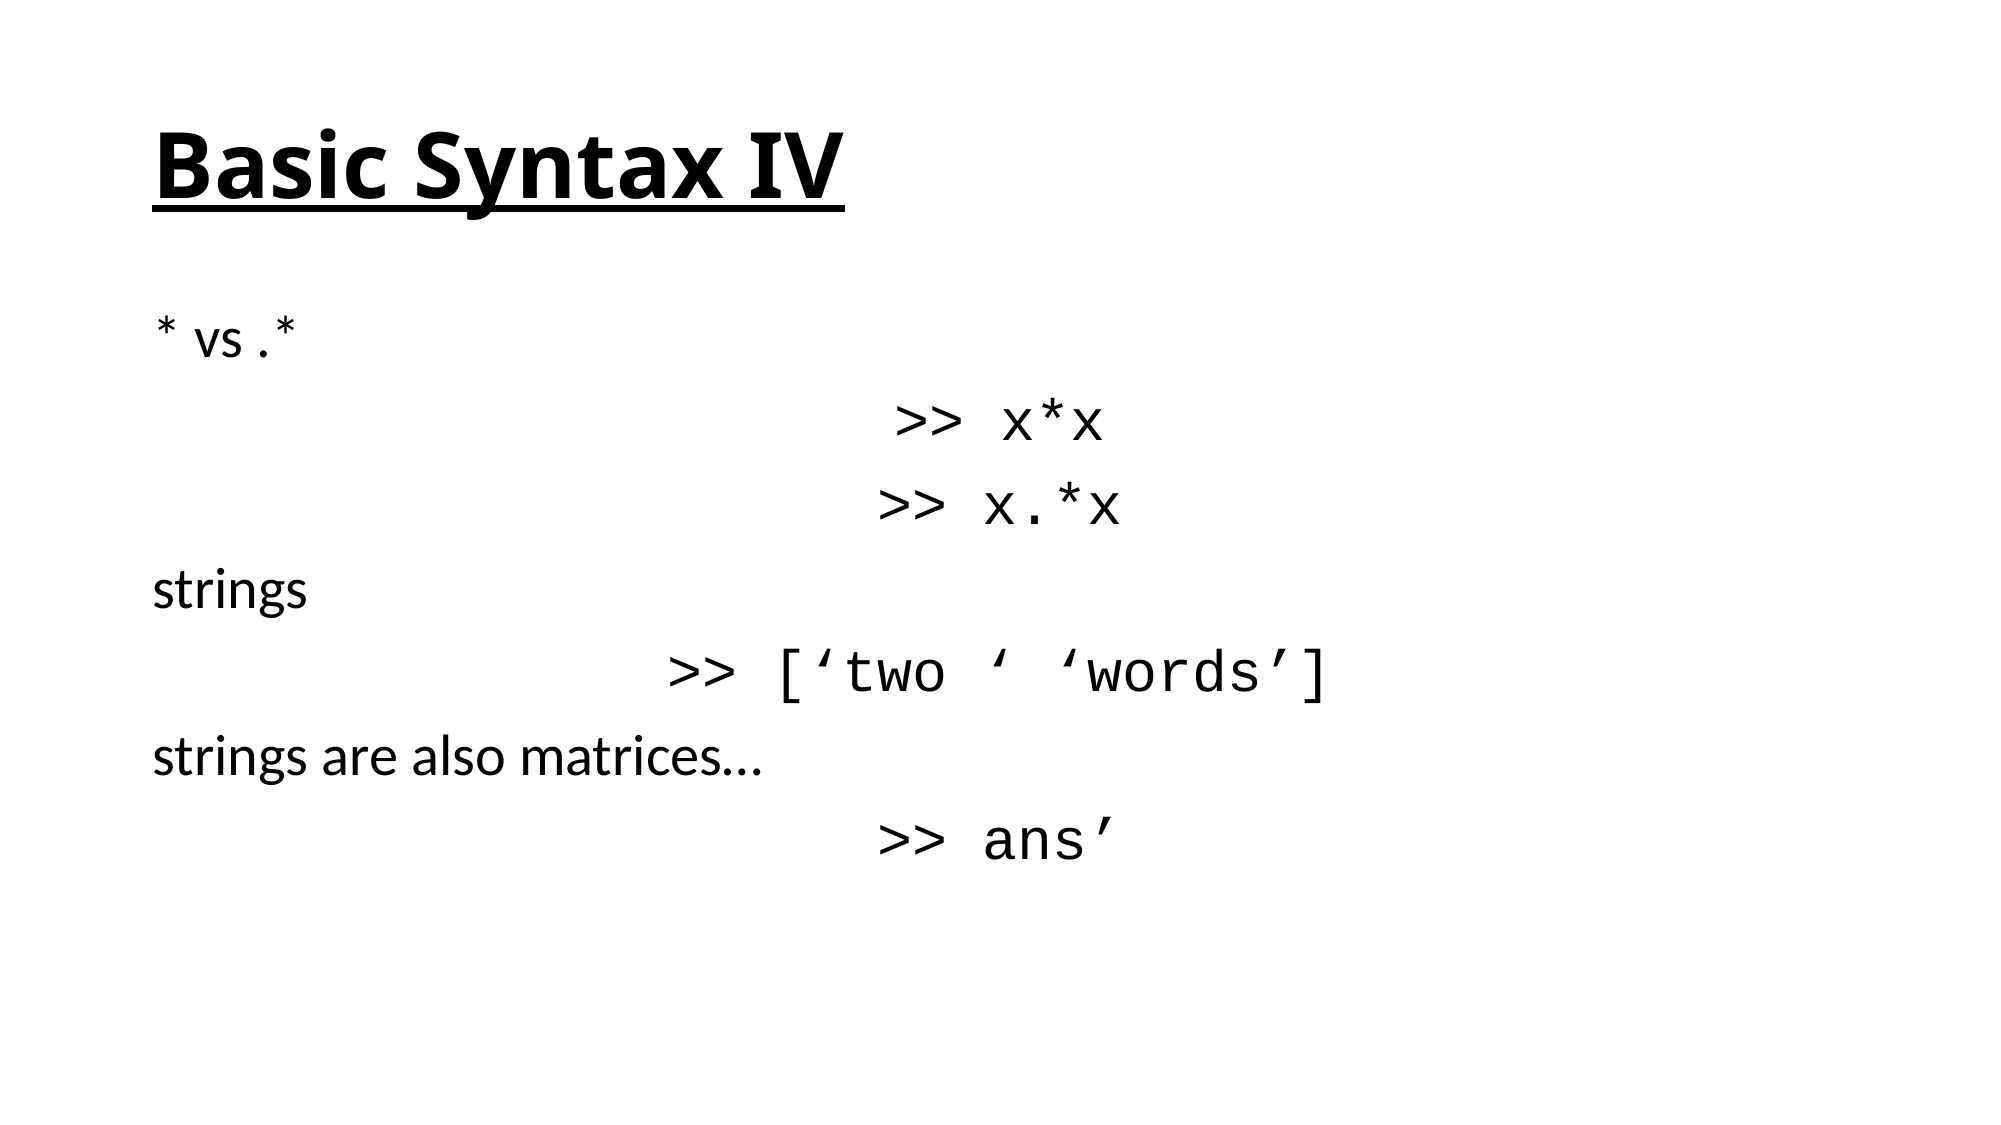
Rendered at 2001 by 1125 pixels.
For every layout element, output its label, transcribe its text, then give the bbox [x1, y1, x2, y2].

list * vs .* >> x*x >> x.*x strings >> [‘two ‘ ‘words’] strings are also matrices… >> ans’ [137, 299, 1863, 1014]
title Basic Syntax IV [137, 59, 1863, 278]
